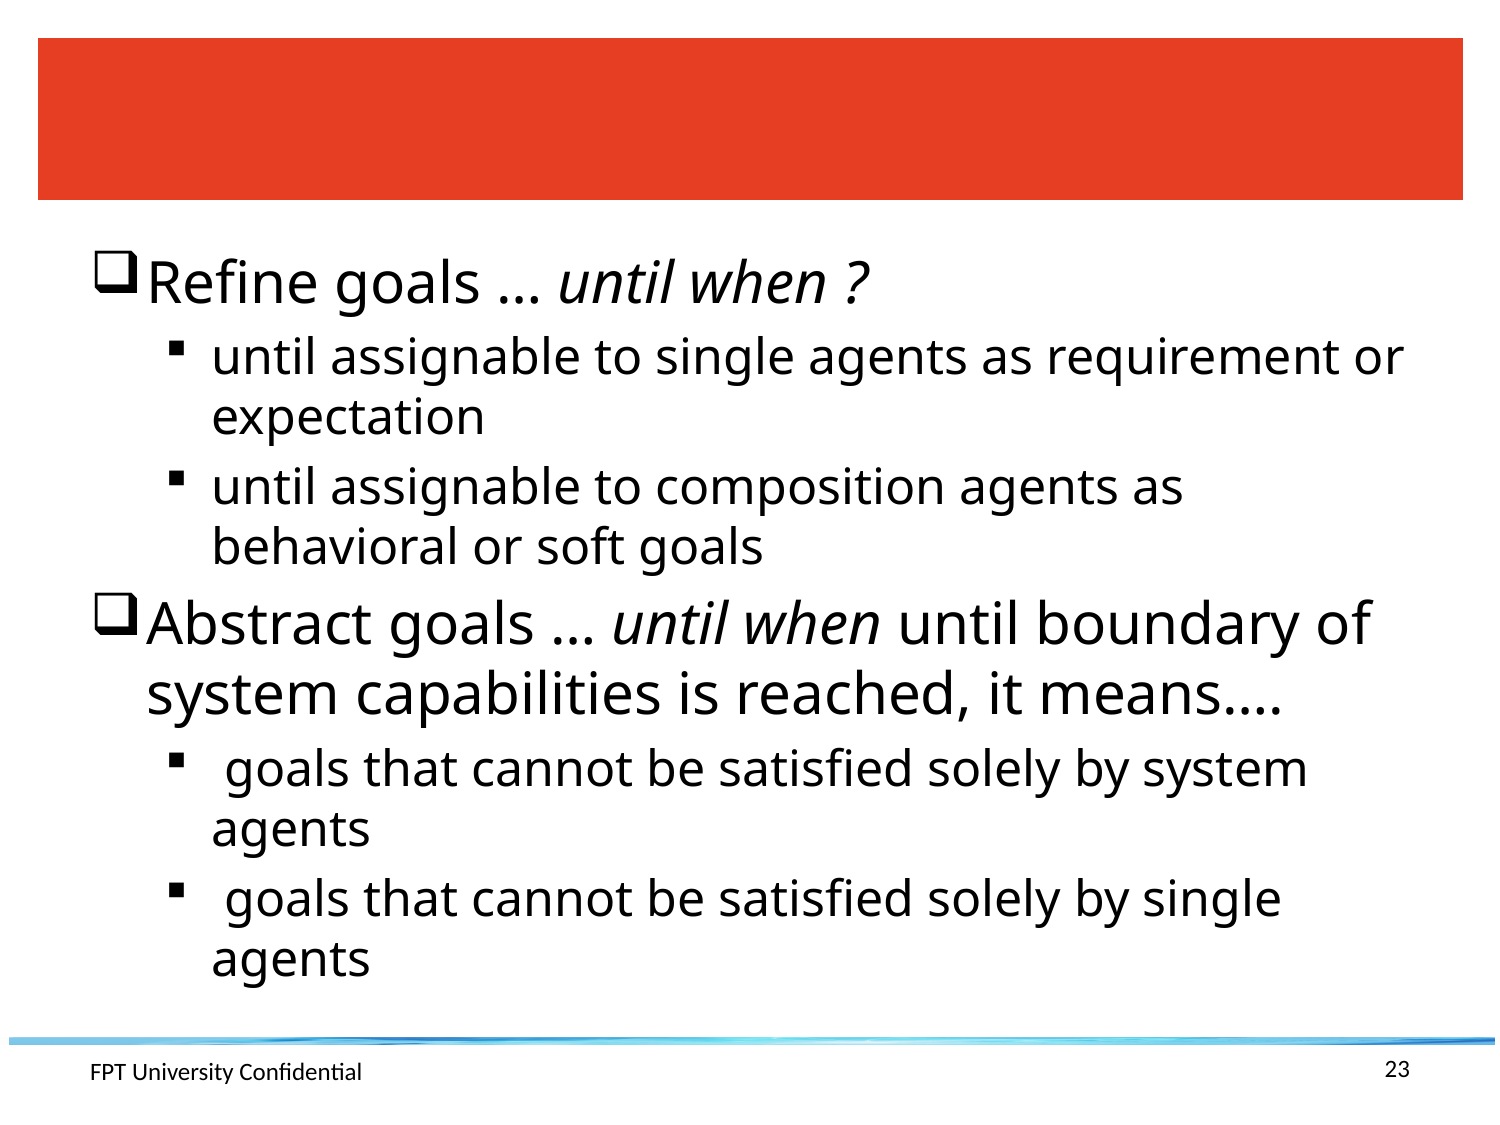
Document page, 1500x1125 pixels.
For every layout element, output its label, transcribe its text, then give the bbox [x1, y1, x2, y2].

picture [0, 1037, 1500, 1045]
list Refine goals … until when ? until assignable to single agents as requirement or expectation until assignable to composition agents as behavioral or soft goals Abstract goals … until when until boundary of system capabilities is reached, it means…. goals that cannot be satisfied solely by system agents goals that cannot be satisfied solely by single agents [75, 237, 1425, 1005]
